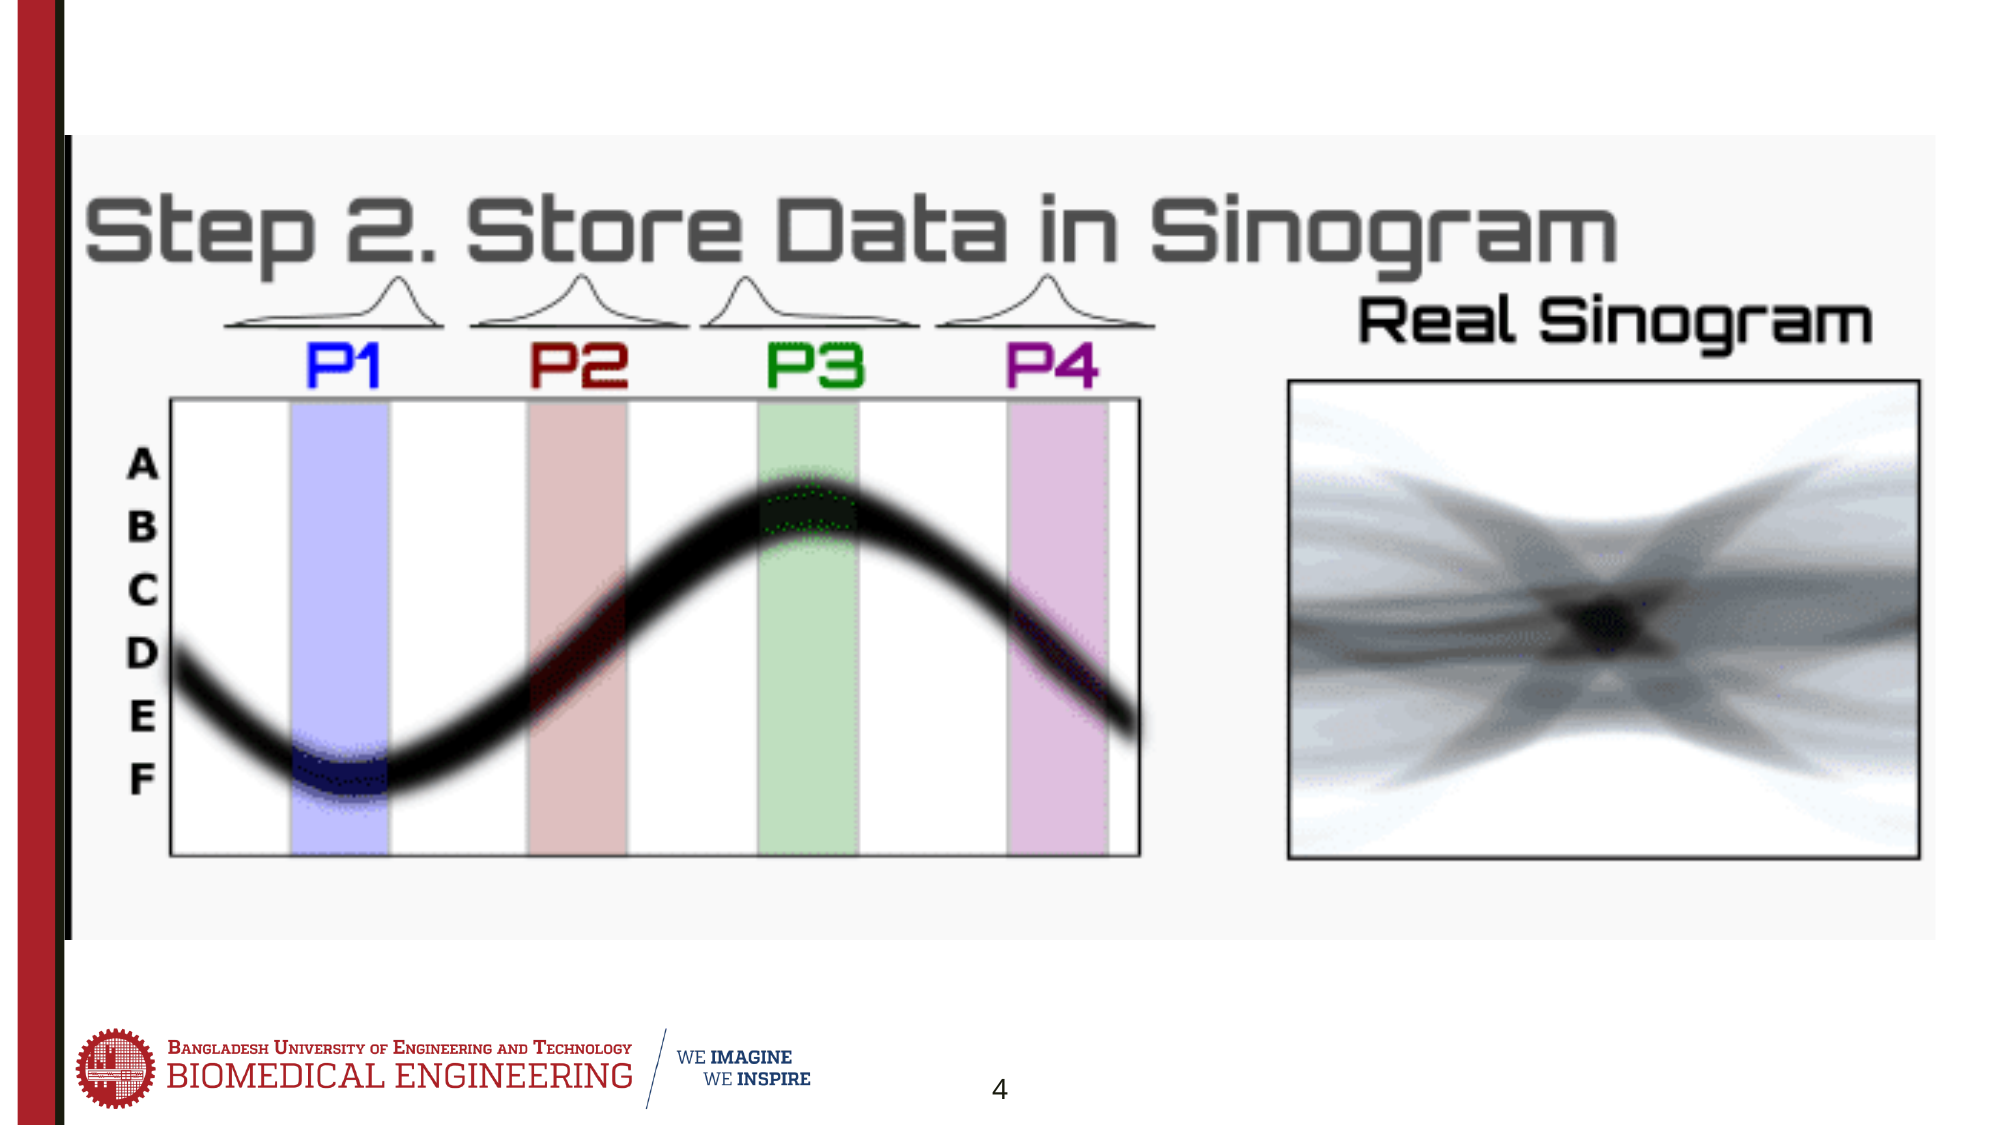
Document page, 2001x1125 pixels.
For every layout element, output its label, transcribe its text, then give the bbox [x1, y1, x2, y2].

picture [64, 135, 1936, 940]
slide_number 4 [869, 1057, 1131, 1124]
picture [73, 1013, 813, 1124]
